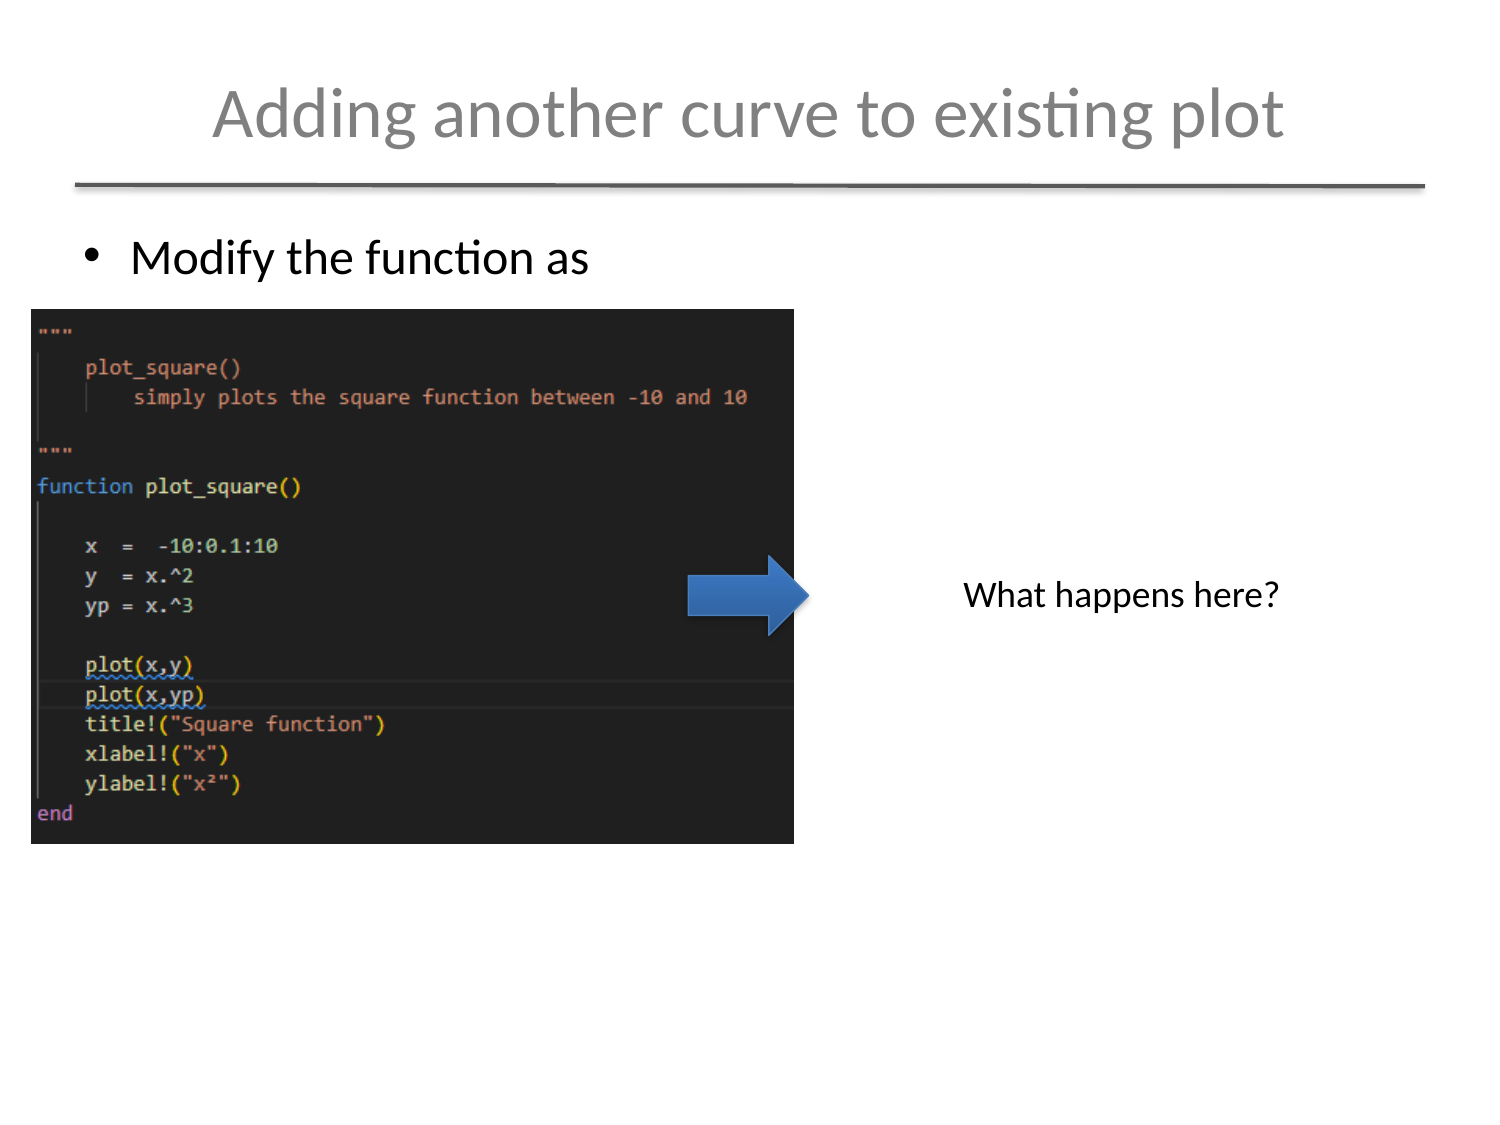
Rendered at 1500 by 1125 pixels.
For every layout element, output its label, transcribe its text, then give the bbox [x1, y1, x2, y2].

text_box [798, 583, 810, 608]
text_box Adding another curve to existing plot [75, 33, 1425, 185]
text_box What happens here? [948, 562, 1296, 623]
picture [30, 309, 794, 844]
text_box Modify the function as [68, 217, 1460, 293]
